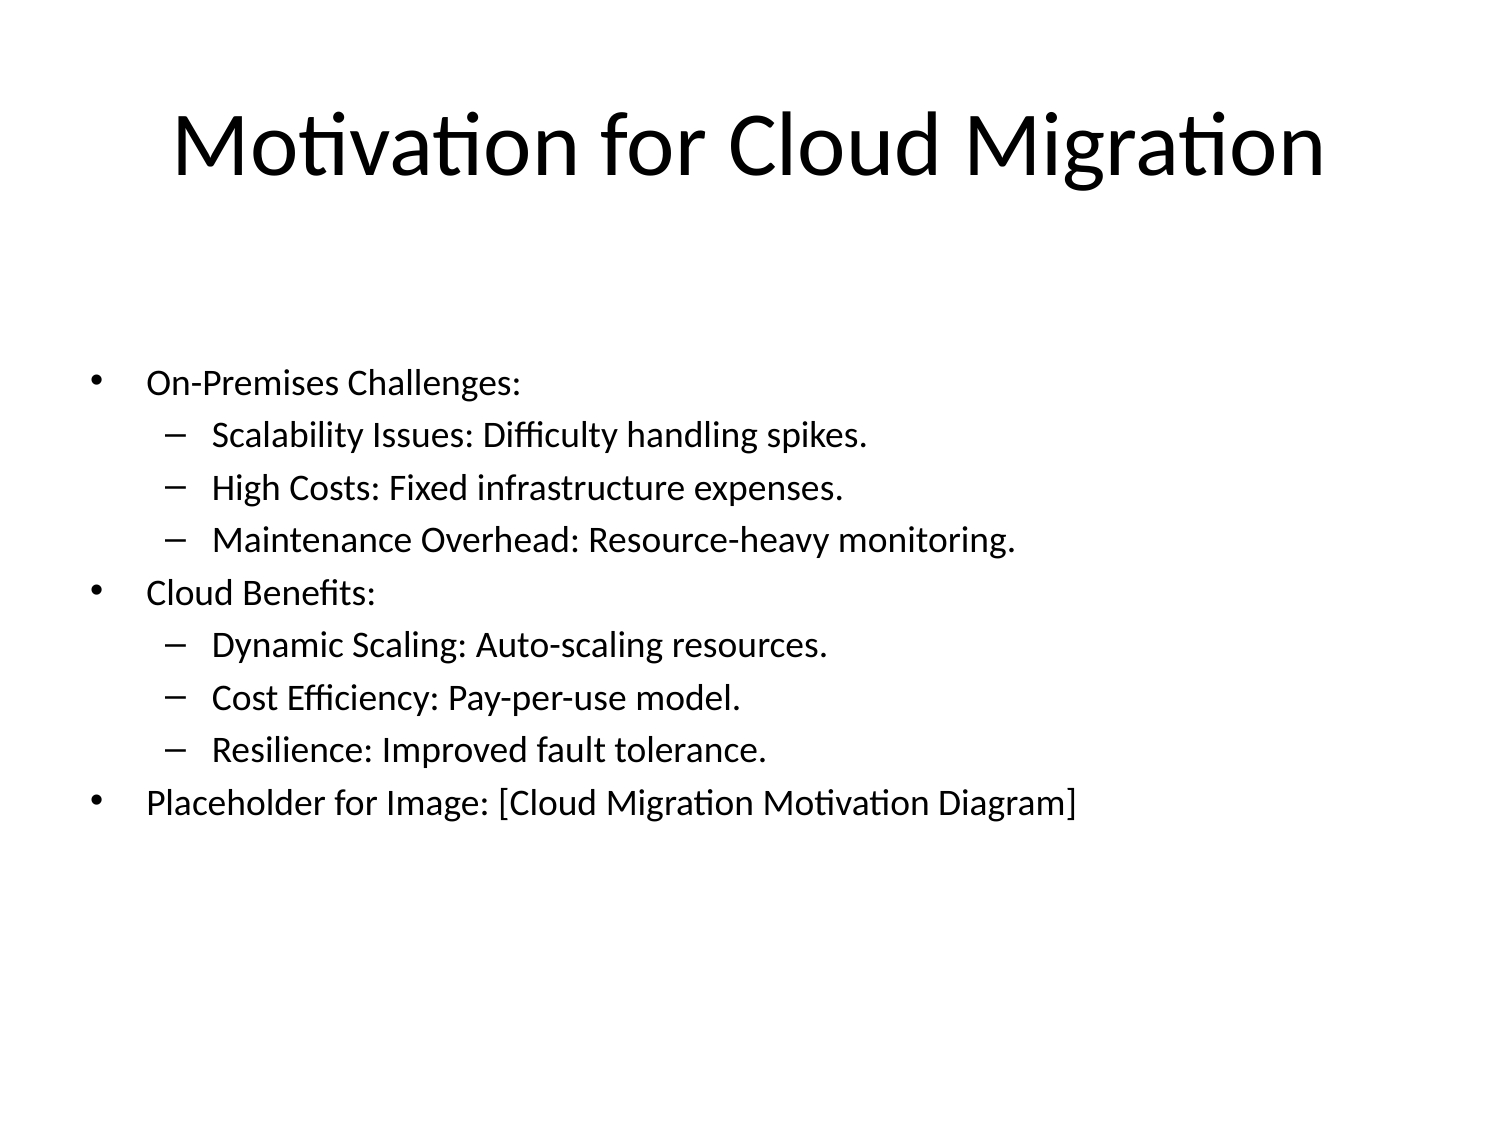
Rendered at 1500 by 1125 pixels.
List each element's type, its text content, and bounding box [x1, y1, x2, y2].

title Motivation for Cloud Migration [75, 45, 1425, 233]
list On-Premises Challenges: Scalability Issues: Difficulty handling spikes. High Costs: Fixed infrastructure expenses. Maintenance Overhead: Resource-heavy monitoring. Cloud Benefits: Dynamic Scaling: Auto-scaling resources. Cost Efficiency: Pay-per-use model. Resilience: Improved fault tolerance. Placeholder for Image: [Cloud Migration Motivation Diagram] [75, 262, 1425, 1005]
